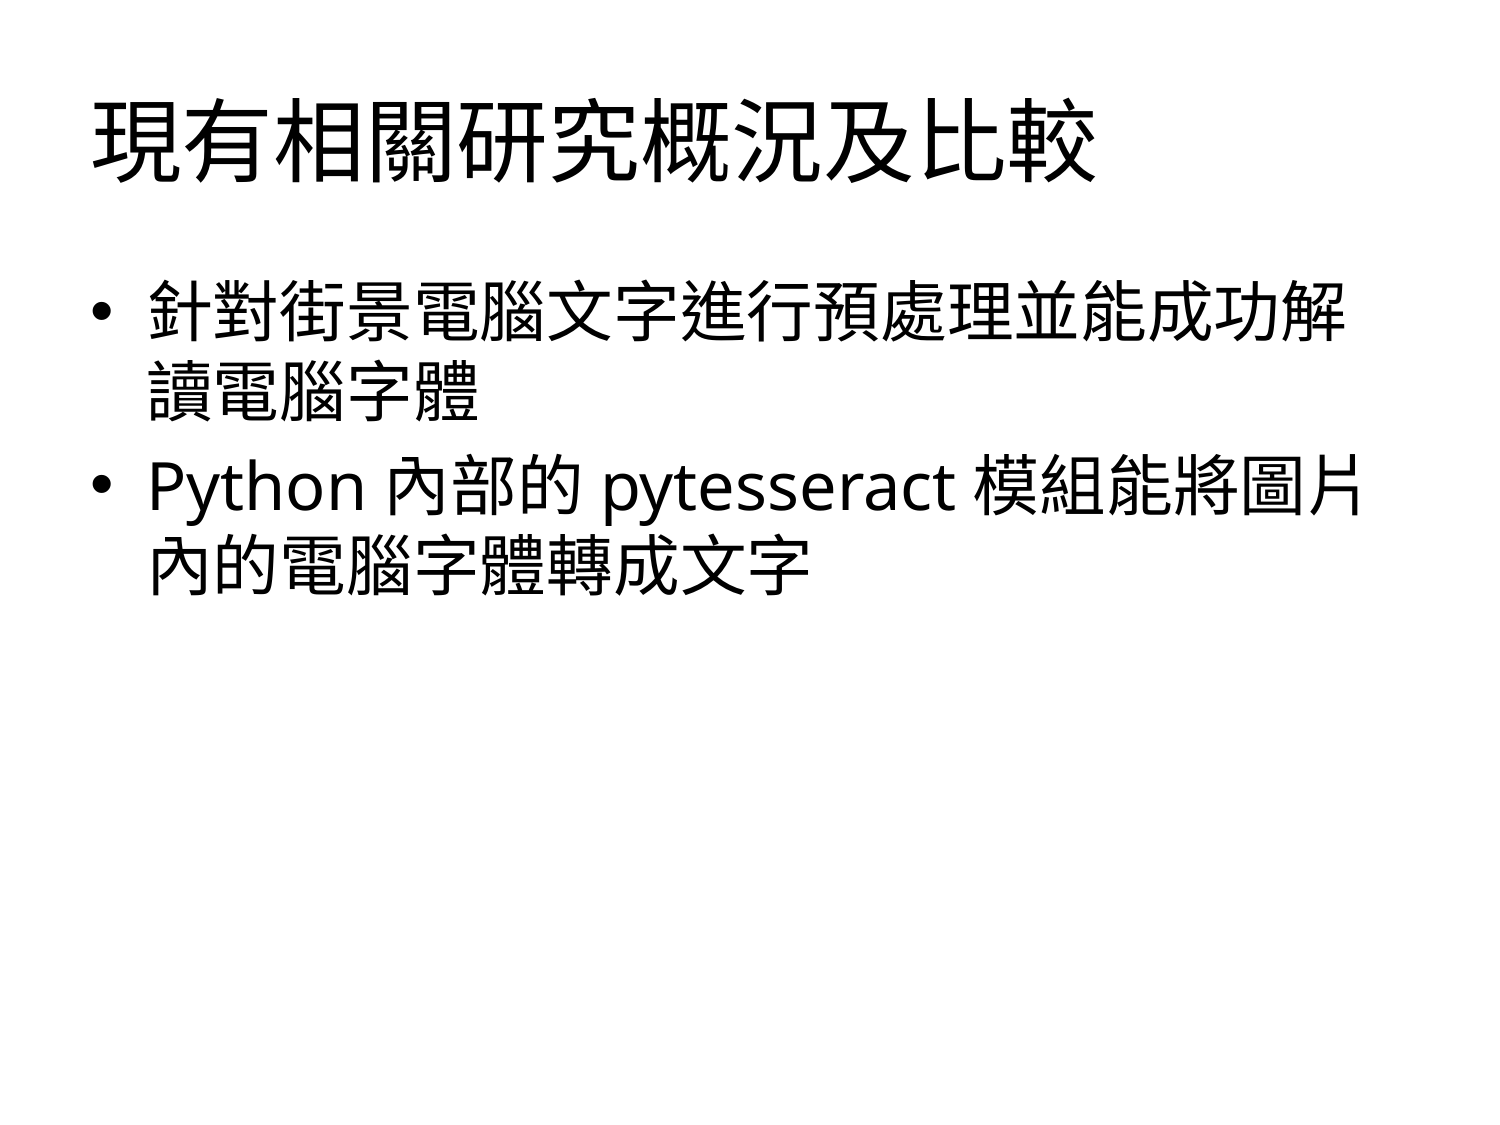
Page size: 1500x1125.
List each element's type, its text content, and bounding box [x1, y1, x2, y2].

list 針對街景電腦文字進行預處理並能成功解讀電腦字體 Python內部的pytesseract模組能將圖片內的電腦字體轉成文字 [75, 262, 1425, 1005]
title 現有相關研究概況及比較 [75, 45, 1425, 233]
